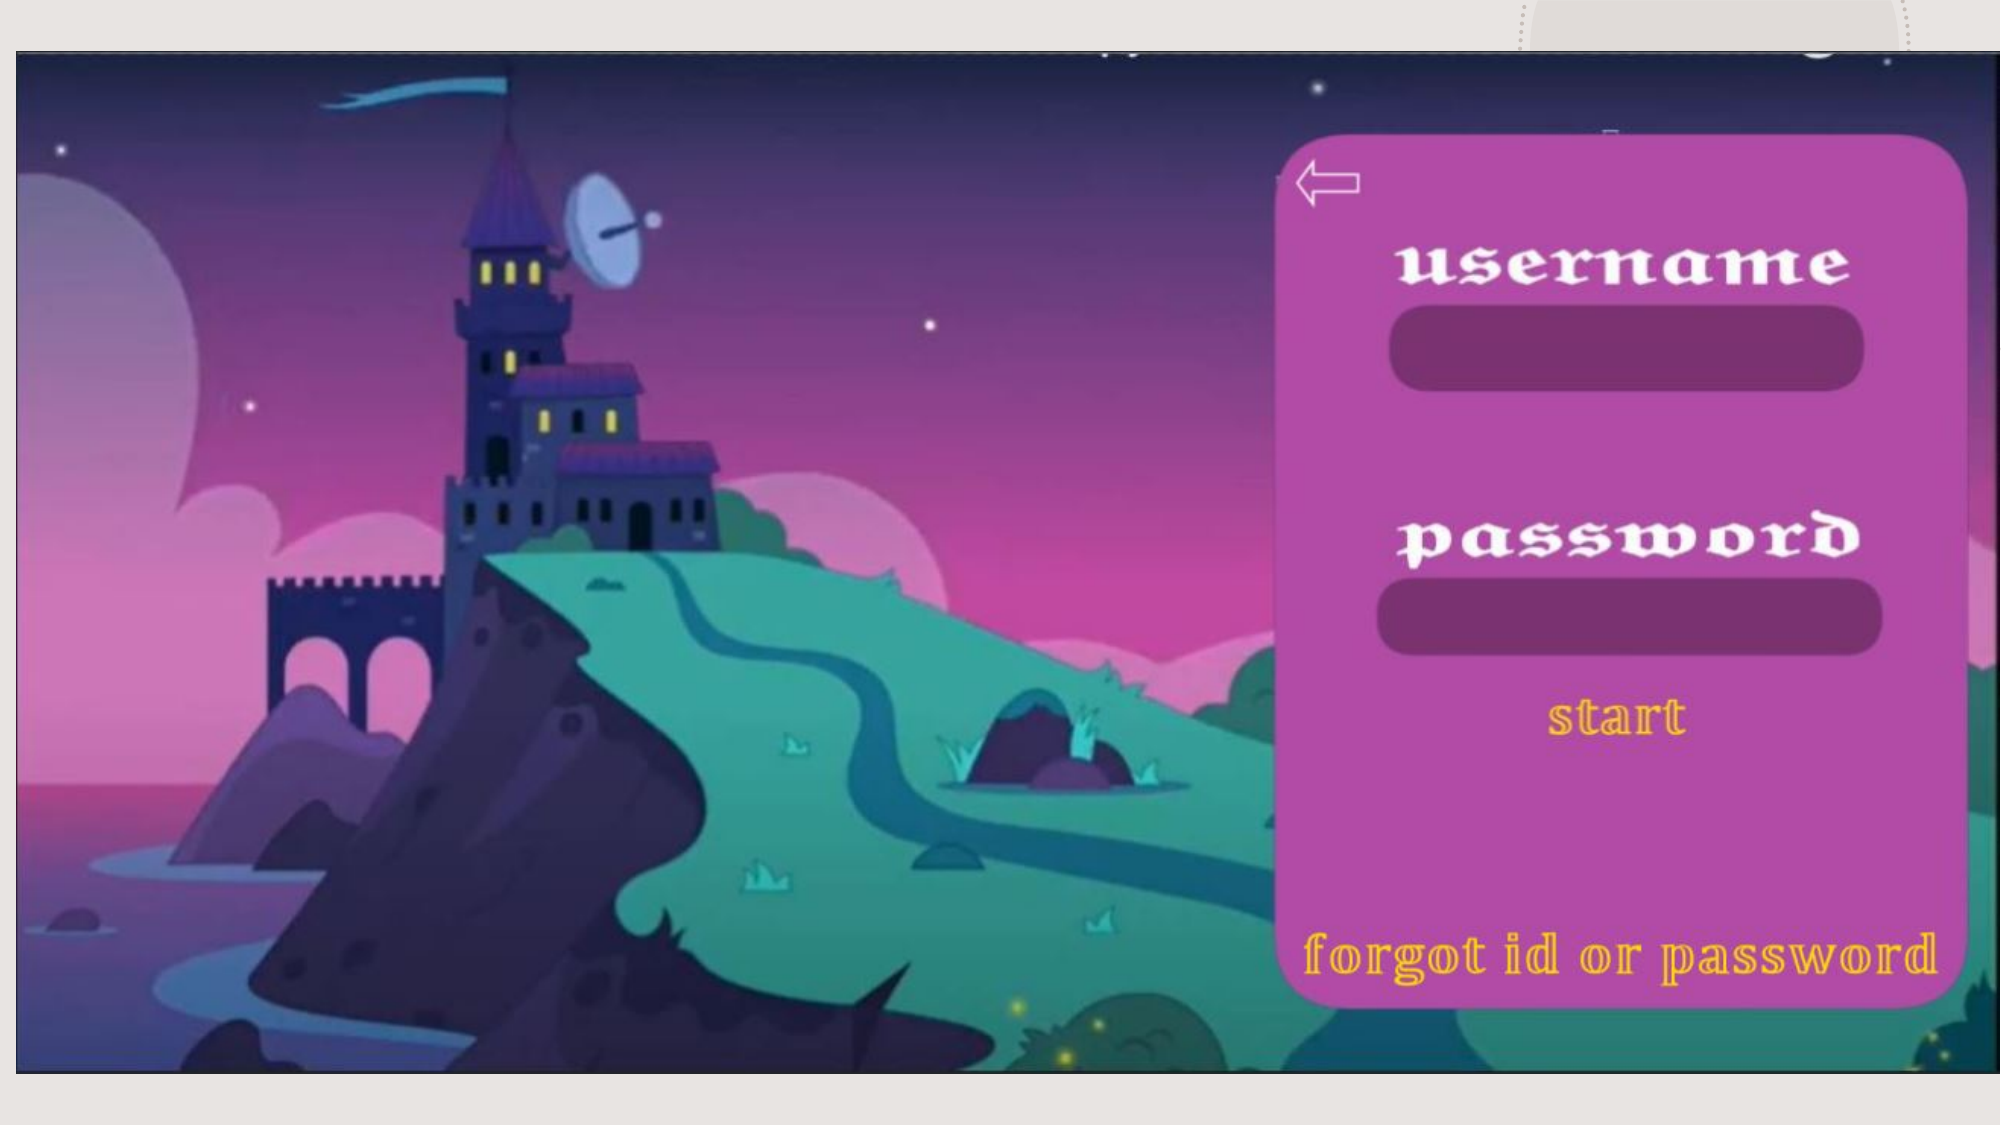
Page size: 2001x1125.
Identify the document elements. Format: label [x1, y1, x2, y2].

list [16, 51, 2000, 1074]
